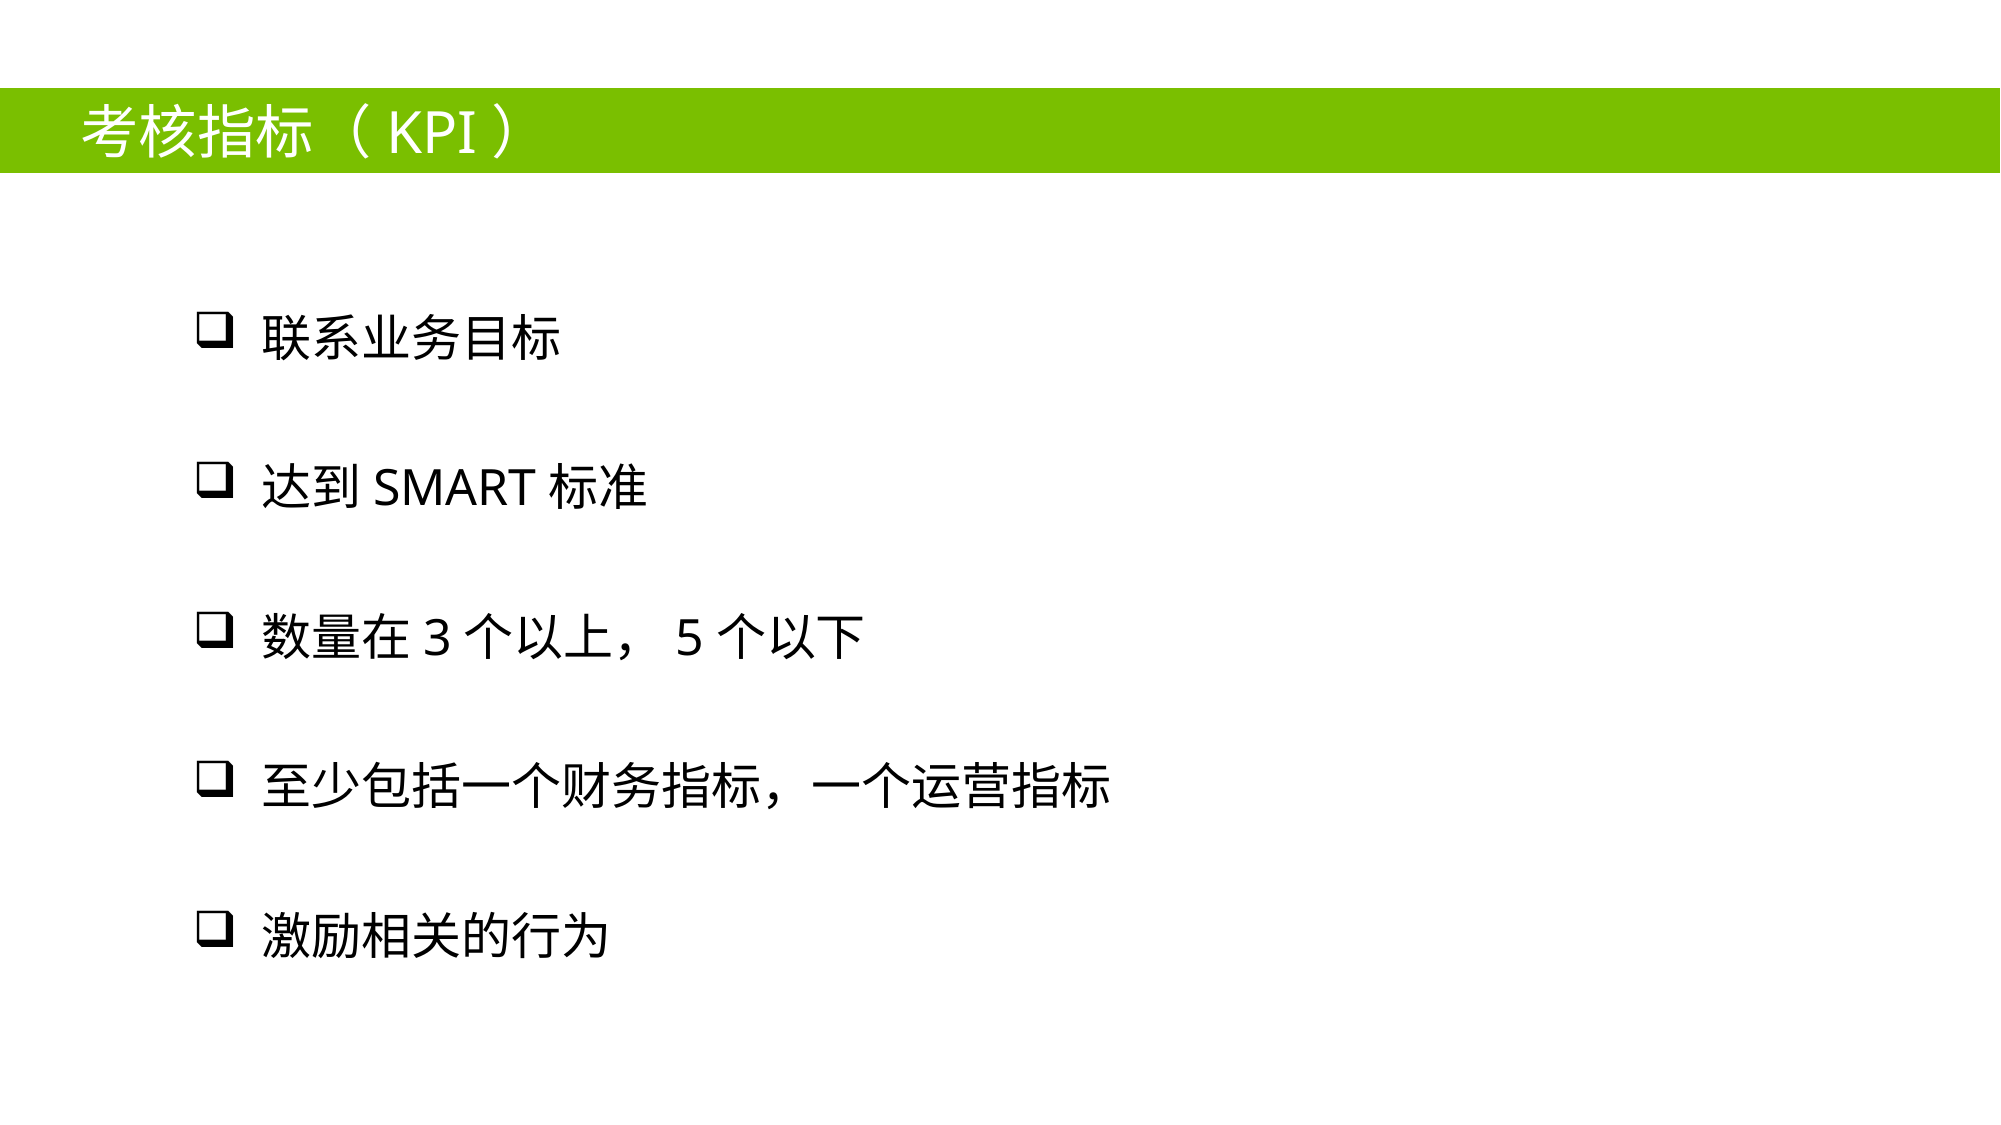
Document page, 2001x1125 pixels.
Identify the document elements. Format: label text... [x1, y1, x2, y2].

text_box 考核指标（KPI） [0, 88, 2000, 173]
list 联系业务目标 达到SMART标准 数量在3个以上，5个以下 至少包括一个财务指标，一个运营指标 激励相关的行为 [177, 305, 1903, 1020]
